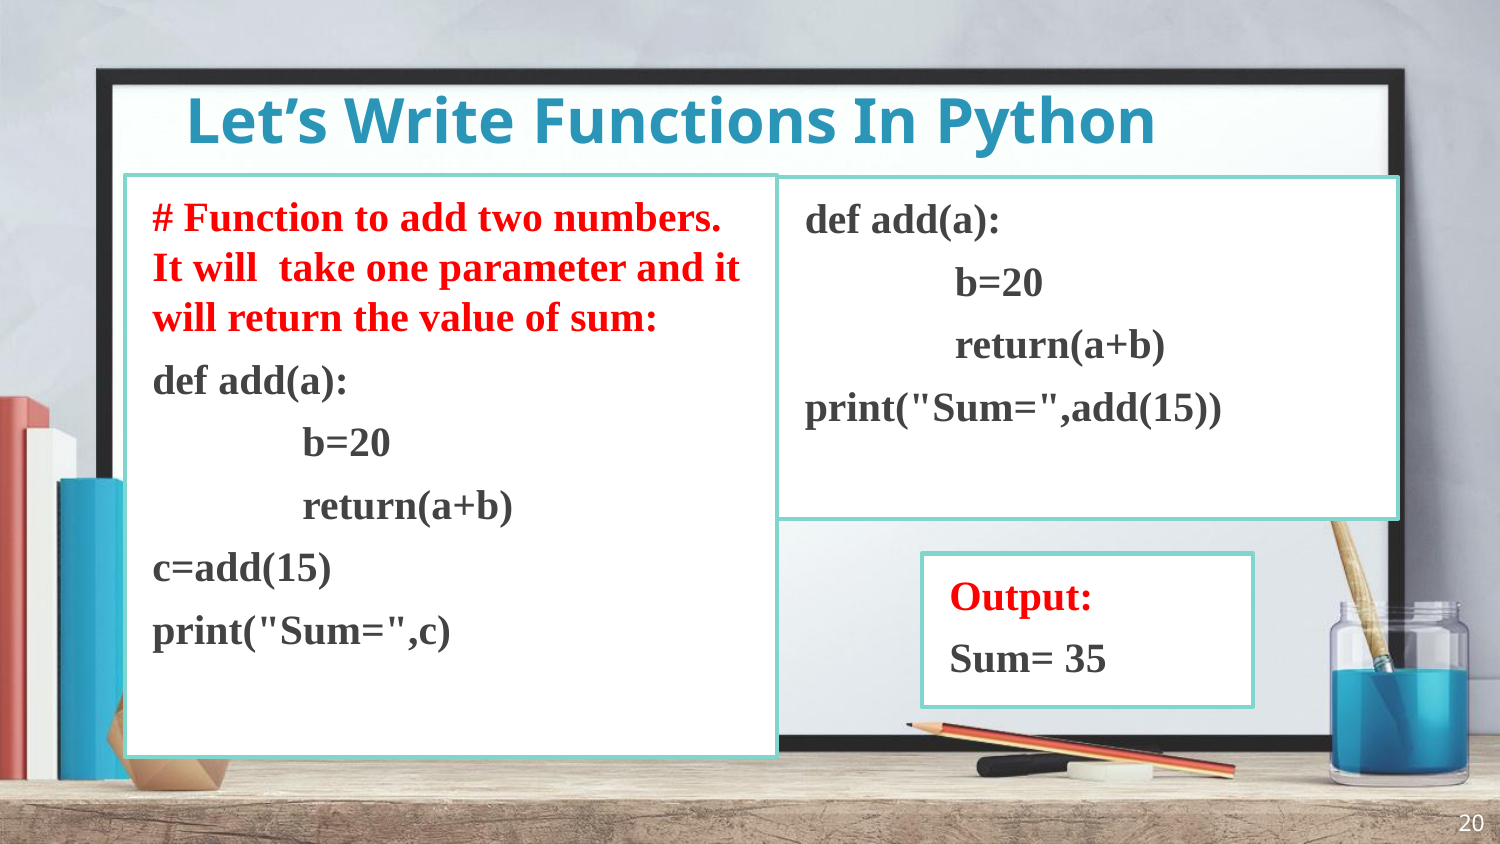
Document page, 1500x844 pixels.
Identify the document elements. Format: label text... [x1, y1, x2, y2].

title Let’s Write Functions In Python [169, 65, 1322, 175]
text_box Output: Sum= 35 [920, 551, 1255, 709]
text_box # Function to add two numbers. It will take one parameter and it will return the value of sum: def add(a): b=20 return(a+b) c=add(15) print("Sum=",c) [123, 173, 779, 759]
picture [0, 0, 1500, 844]
slide_number 20 [1410, 793, 1500, 844]
text_box def add(a): b=20 return(a+b) print("Sum=",add(15)) [775, 175, 1400, 521]
